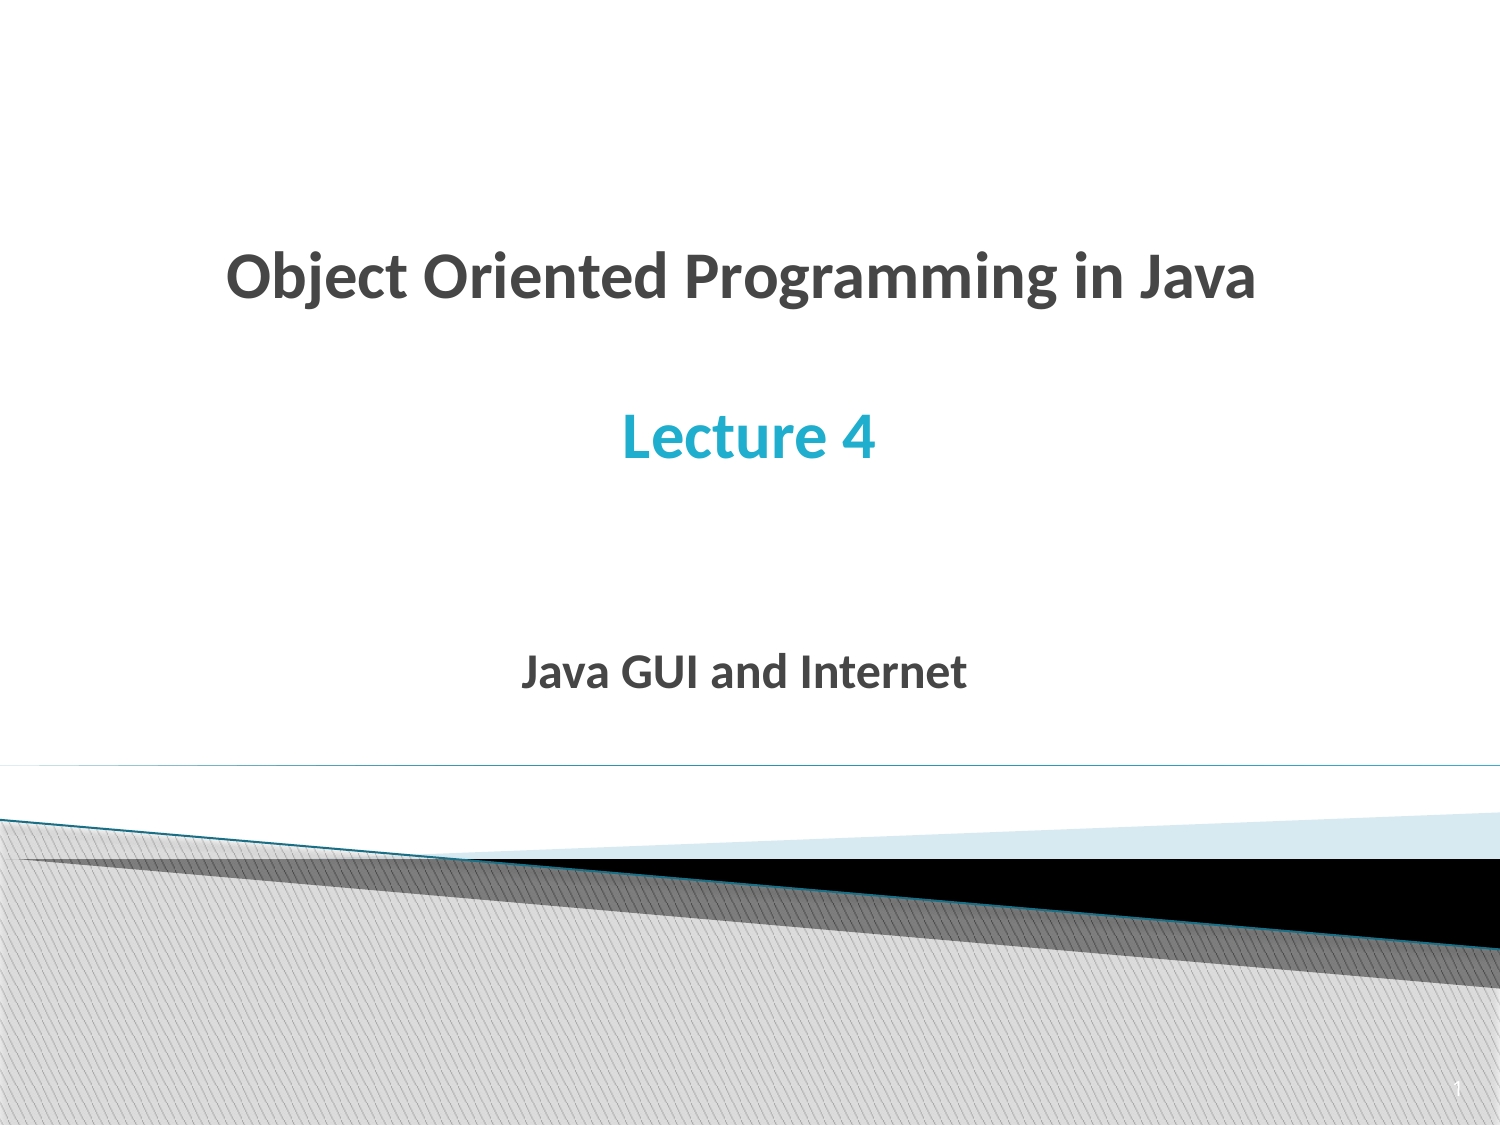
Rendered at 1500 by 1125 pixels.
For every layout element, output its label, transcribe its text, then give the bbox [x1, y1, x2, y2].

subtitle Java GUI and Internet [135, 631, 1364, 835]
picture [5, 859, 1500, 989]
title Object Oriented Programming in Java Lecture 4 [112, 179, 1388, 480]
slide_number 1 [1418, 1051, 1479, 1112]
